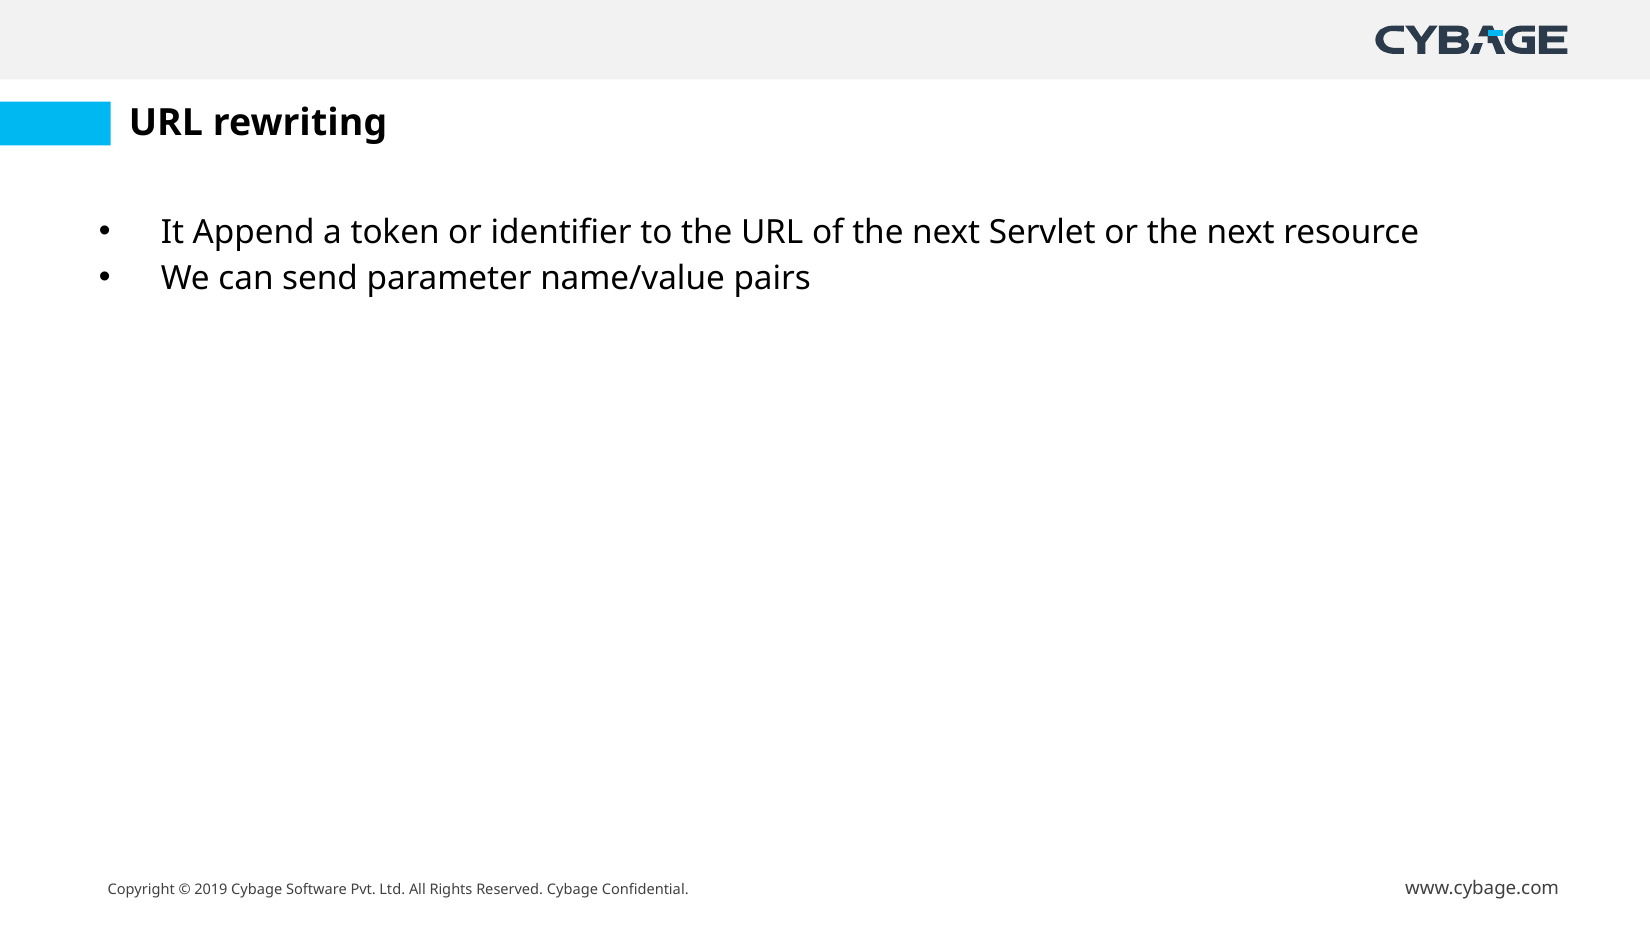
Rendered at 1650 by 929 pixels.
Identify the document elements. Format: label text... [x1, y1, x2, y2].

list It Append a token or identifier to the URL of the next Servlet or the next resource We can send parameter name/value pairs [82, 201, 1568, 815]
title URL rewriting [112, 89, 1598, 171]
